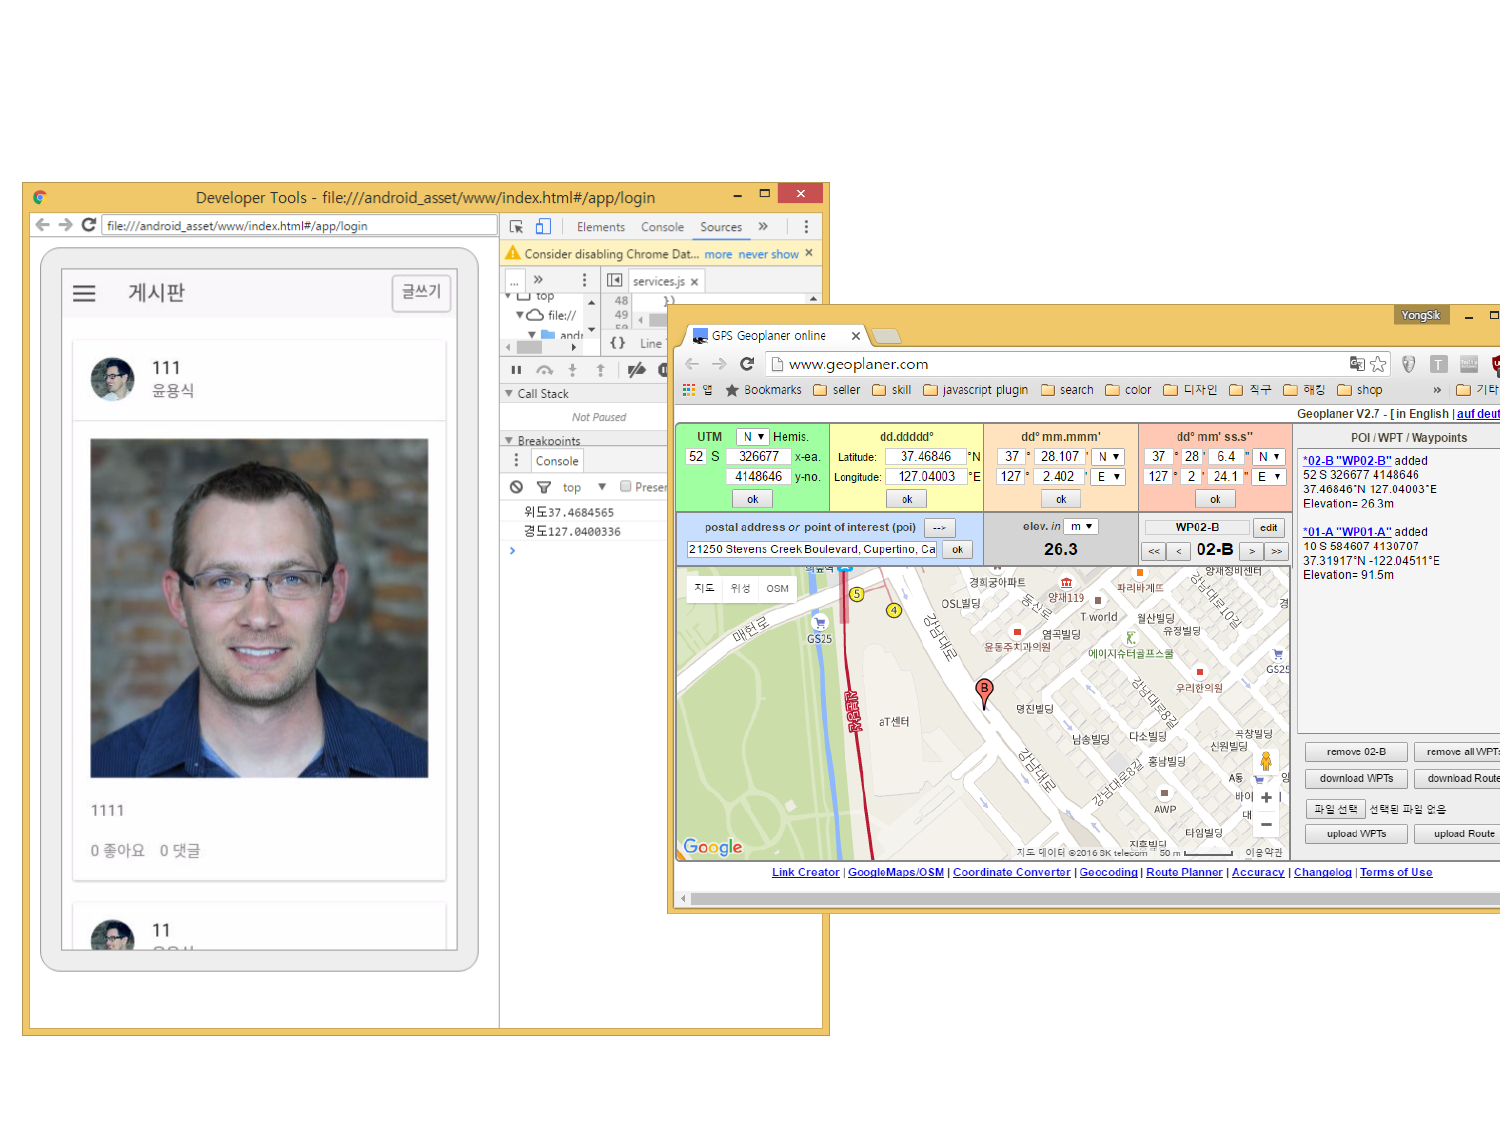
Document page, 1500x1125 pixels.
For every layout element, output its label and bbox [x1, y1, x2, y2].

picture [22, 182, 1500, 1036]
